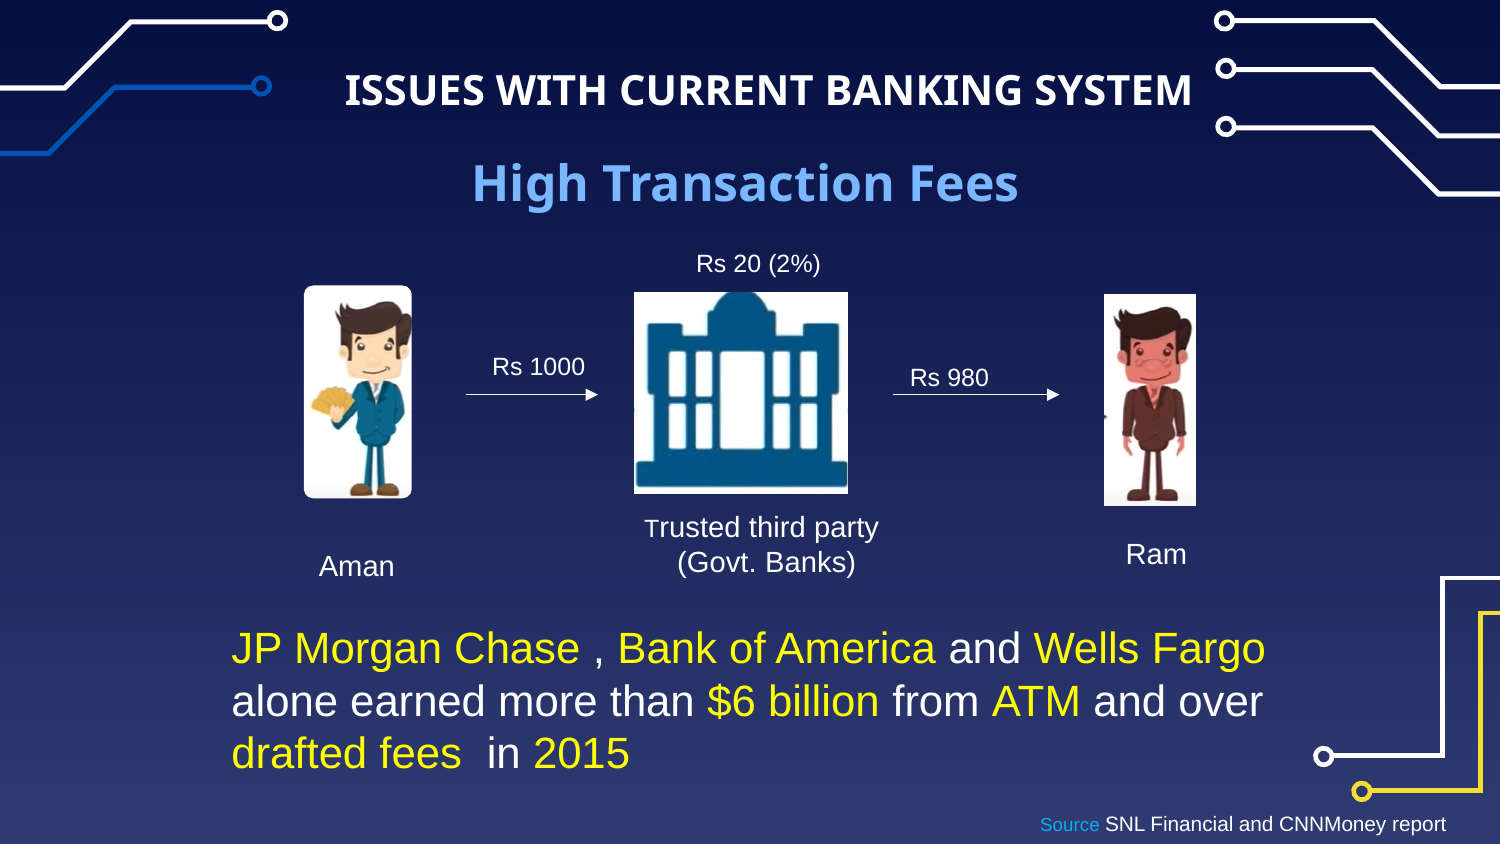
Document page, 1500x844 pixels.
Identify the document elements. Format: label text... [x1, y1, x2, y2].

text_box Ram [1110, 527, 1247, 578]
subtitle High Transaction Fees [316, 136, 1035, 207]
text_box Rs 1000 [477, 343, 610, 388]
text_box Trusted third party (Govt. Banks) [629, 501, 919, 586]
picture [303, 285, 412, 499]
text_box Rs 980 [894, 354, 1040, 394]
text_box Source SNL Financial and CNNMoney report [1025, 803, 1485, 843]
picture [633, 291, 849, 494]
text_box JP Morgan Chase , Bank of America and Wells Fargo alone earned more than $6 billion from ATM and over drafted fees in 2015 [216, 612, 1331, 785]
text_box Aman [303, 540, 434, 590]
text_box Rs 20 (2%) [681, 239, 848, 285]
picture [1104, 294, 1196, 506]
title ISSUES WITH CURRENT BANKING SYSTEM [49, 29, 1209, 148]
